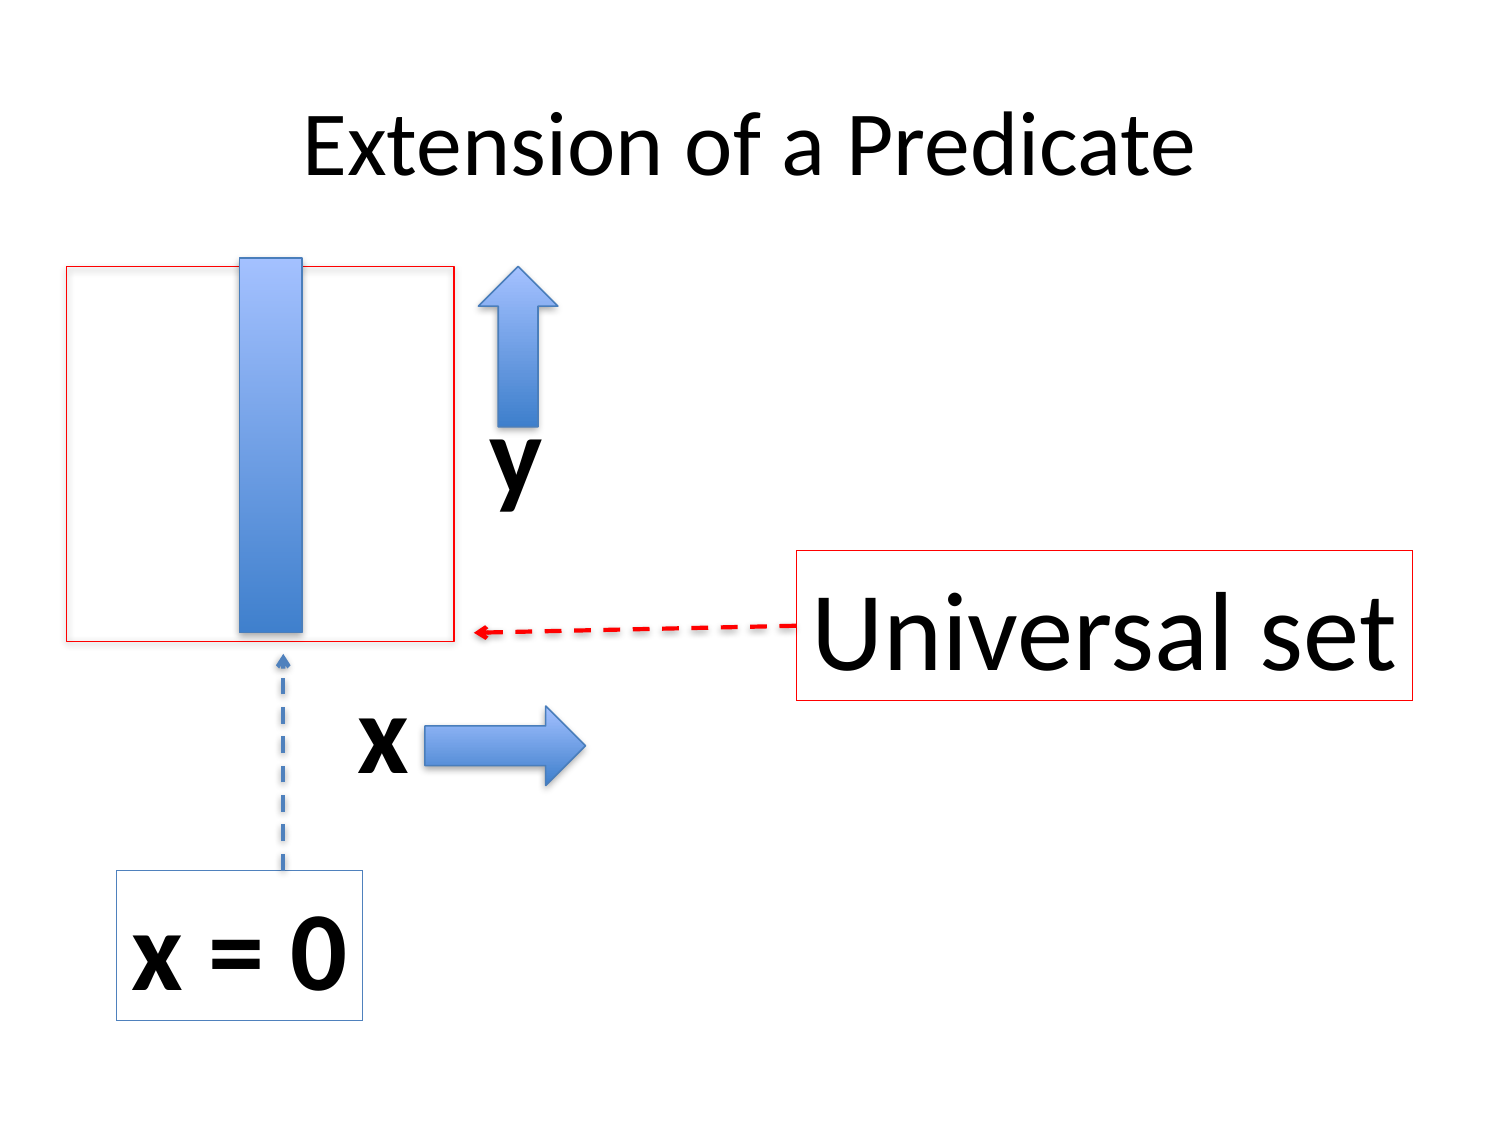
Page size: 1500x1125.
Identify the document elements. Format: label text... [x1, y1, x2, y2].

text_box x [342, 653, 425, 804]
title Extension of a Predicate [75, 45, 1425, 233]
text_box x = 0 [116, 870, 363, 1021]
text_box [239, 257, 303, 633]
text_box y [474, 374, 558, 525]
text_box [298, 266, 455, 642]
text_box [66, 266, 245, 642]
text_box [473, 626, 784, 634]
text_box Universal set [796, 550, 1413, 701]
text_box [477, 265, 559, 428]
text_box [424, 705, 587, 787]
